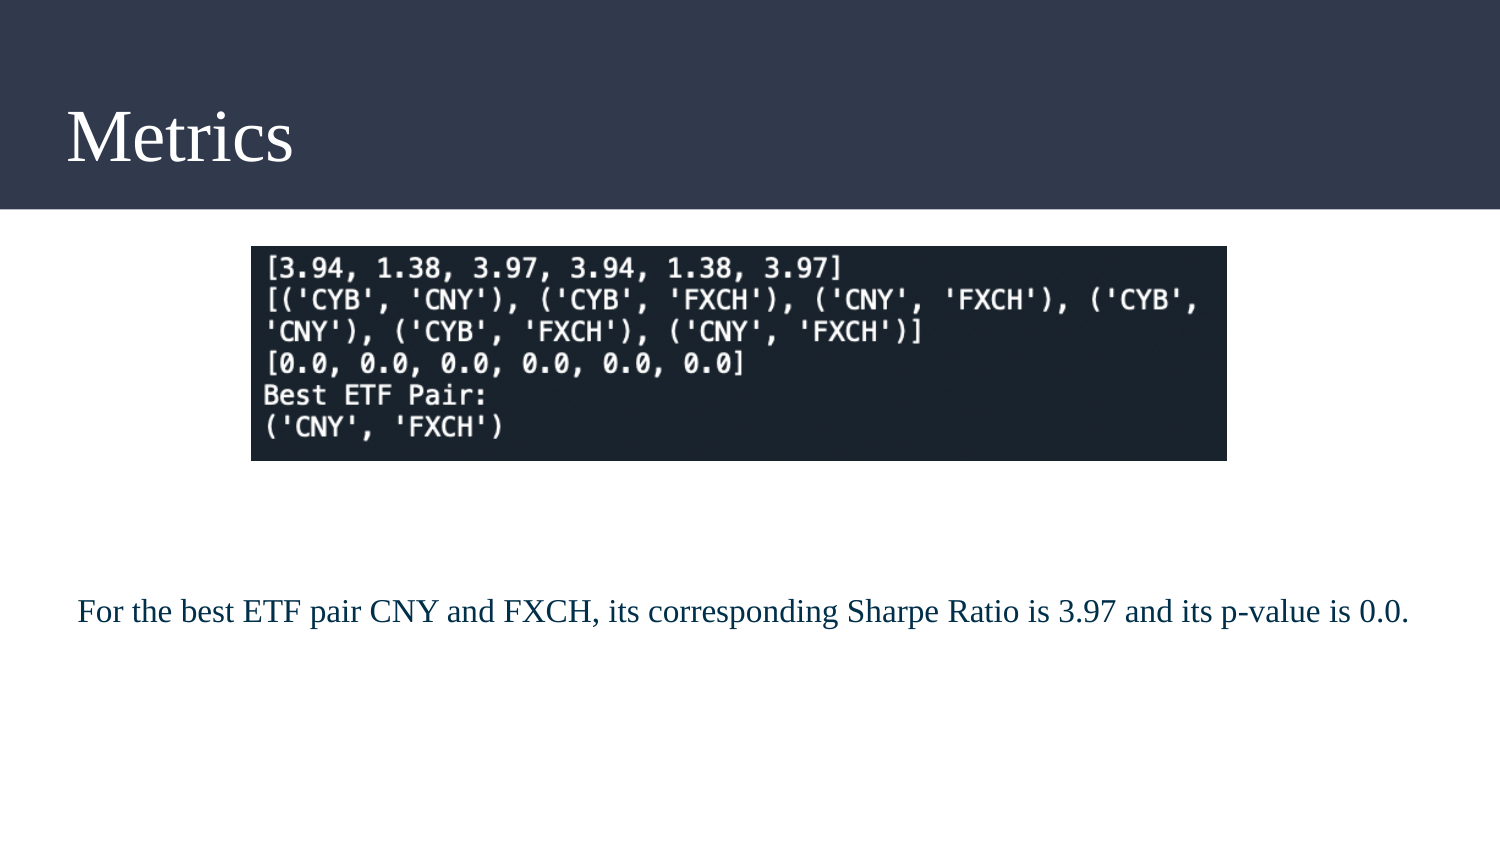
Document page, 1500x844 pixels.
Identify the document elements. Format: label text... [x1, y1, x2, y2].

title Metrics [51, 71, 1449, 175]
picture [251, 246, 1227, 462]
list For the best ETF pair CNY and FXCH, its corresponding Sharpe Ratio is 3.97 and its p-value is 0.0. [62, 567, 1449, 752]
